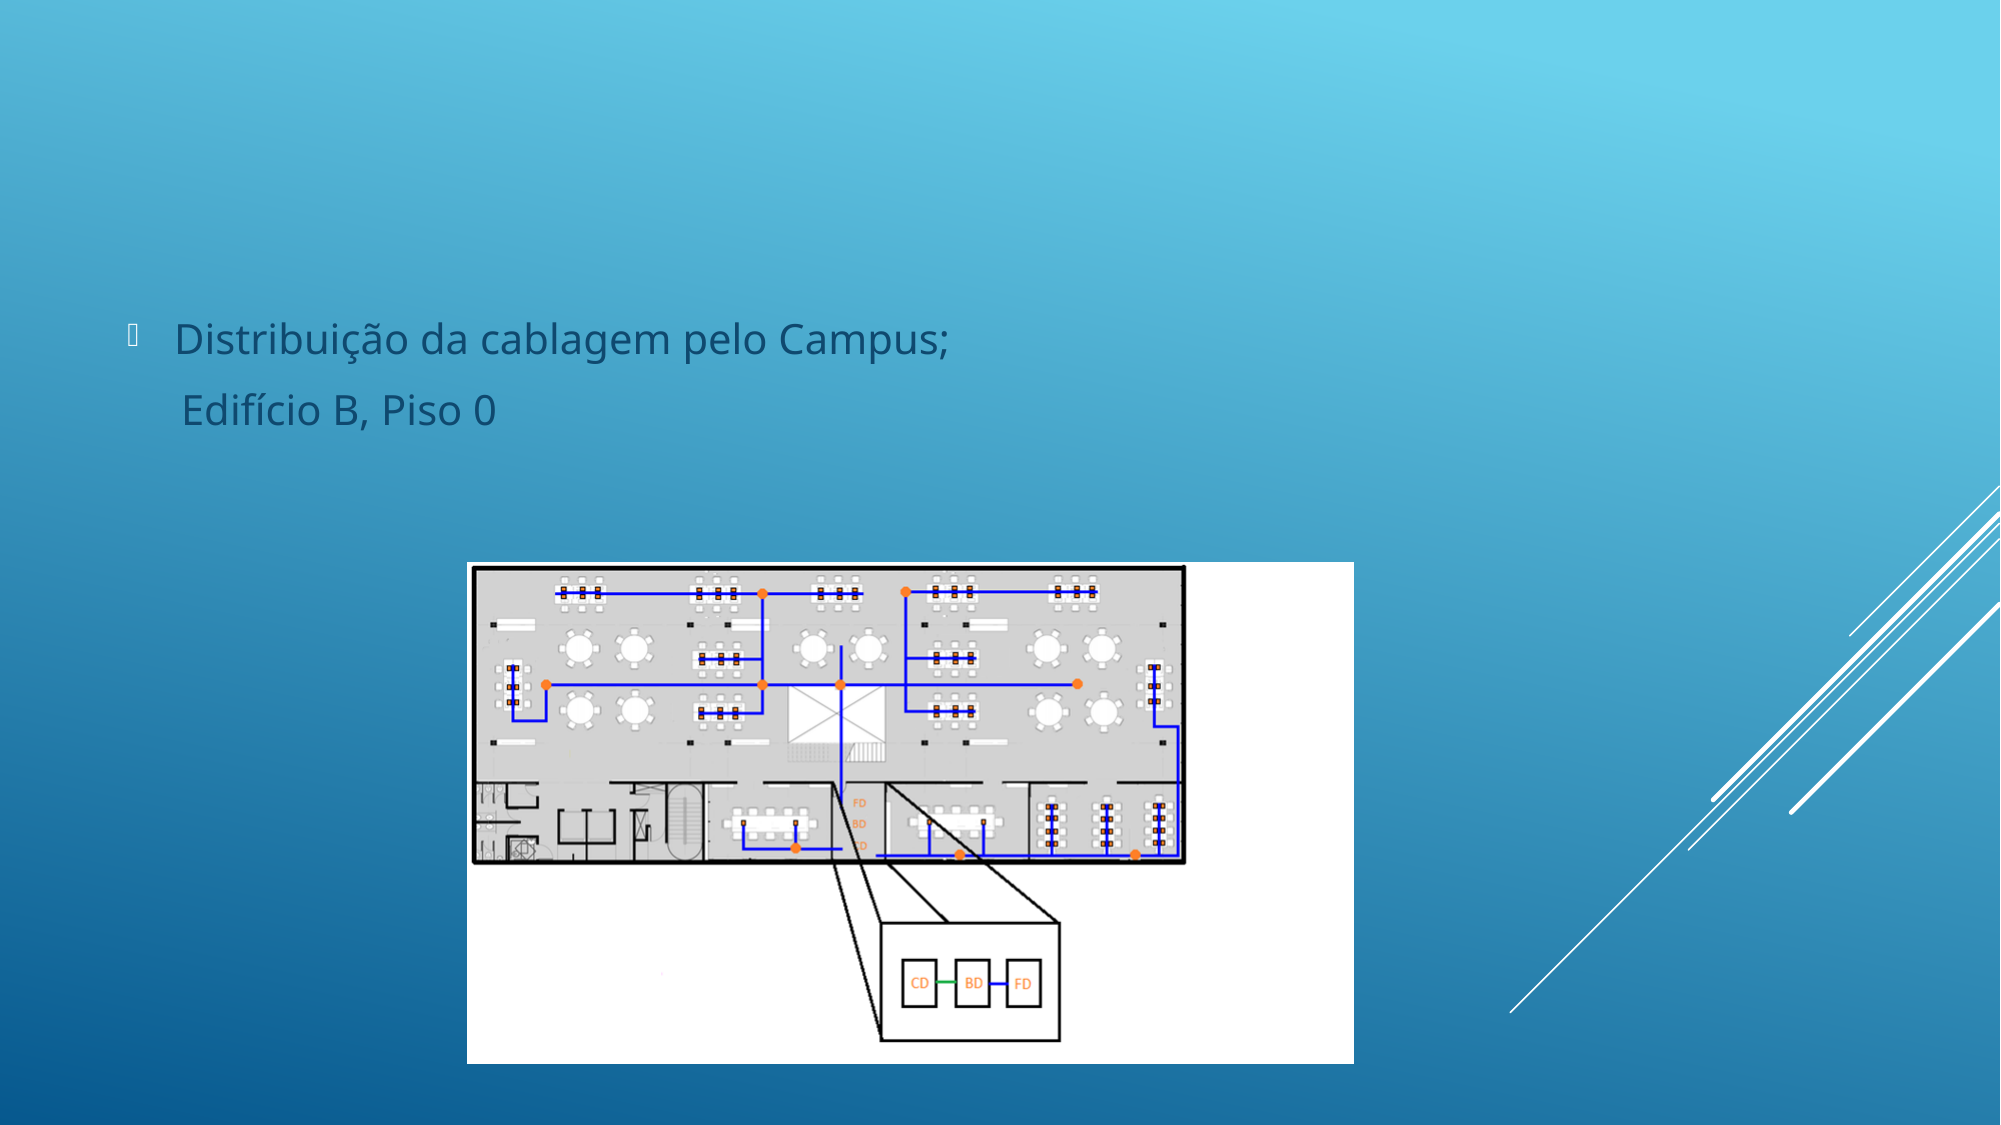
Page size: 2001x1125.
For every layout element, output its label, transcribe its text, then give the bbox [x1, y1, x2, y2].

picture [467, 562, 1354, 1064]
list Distribuição da cablagem pelo Campus; Edifício B, Piso 0 [112, 112, 1513, 706]
